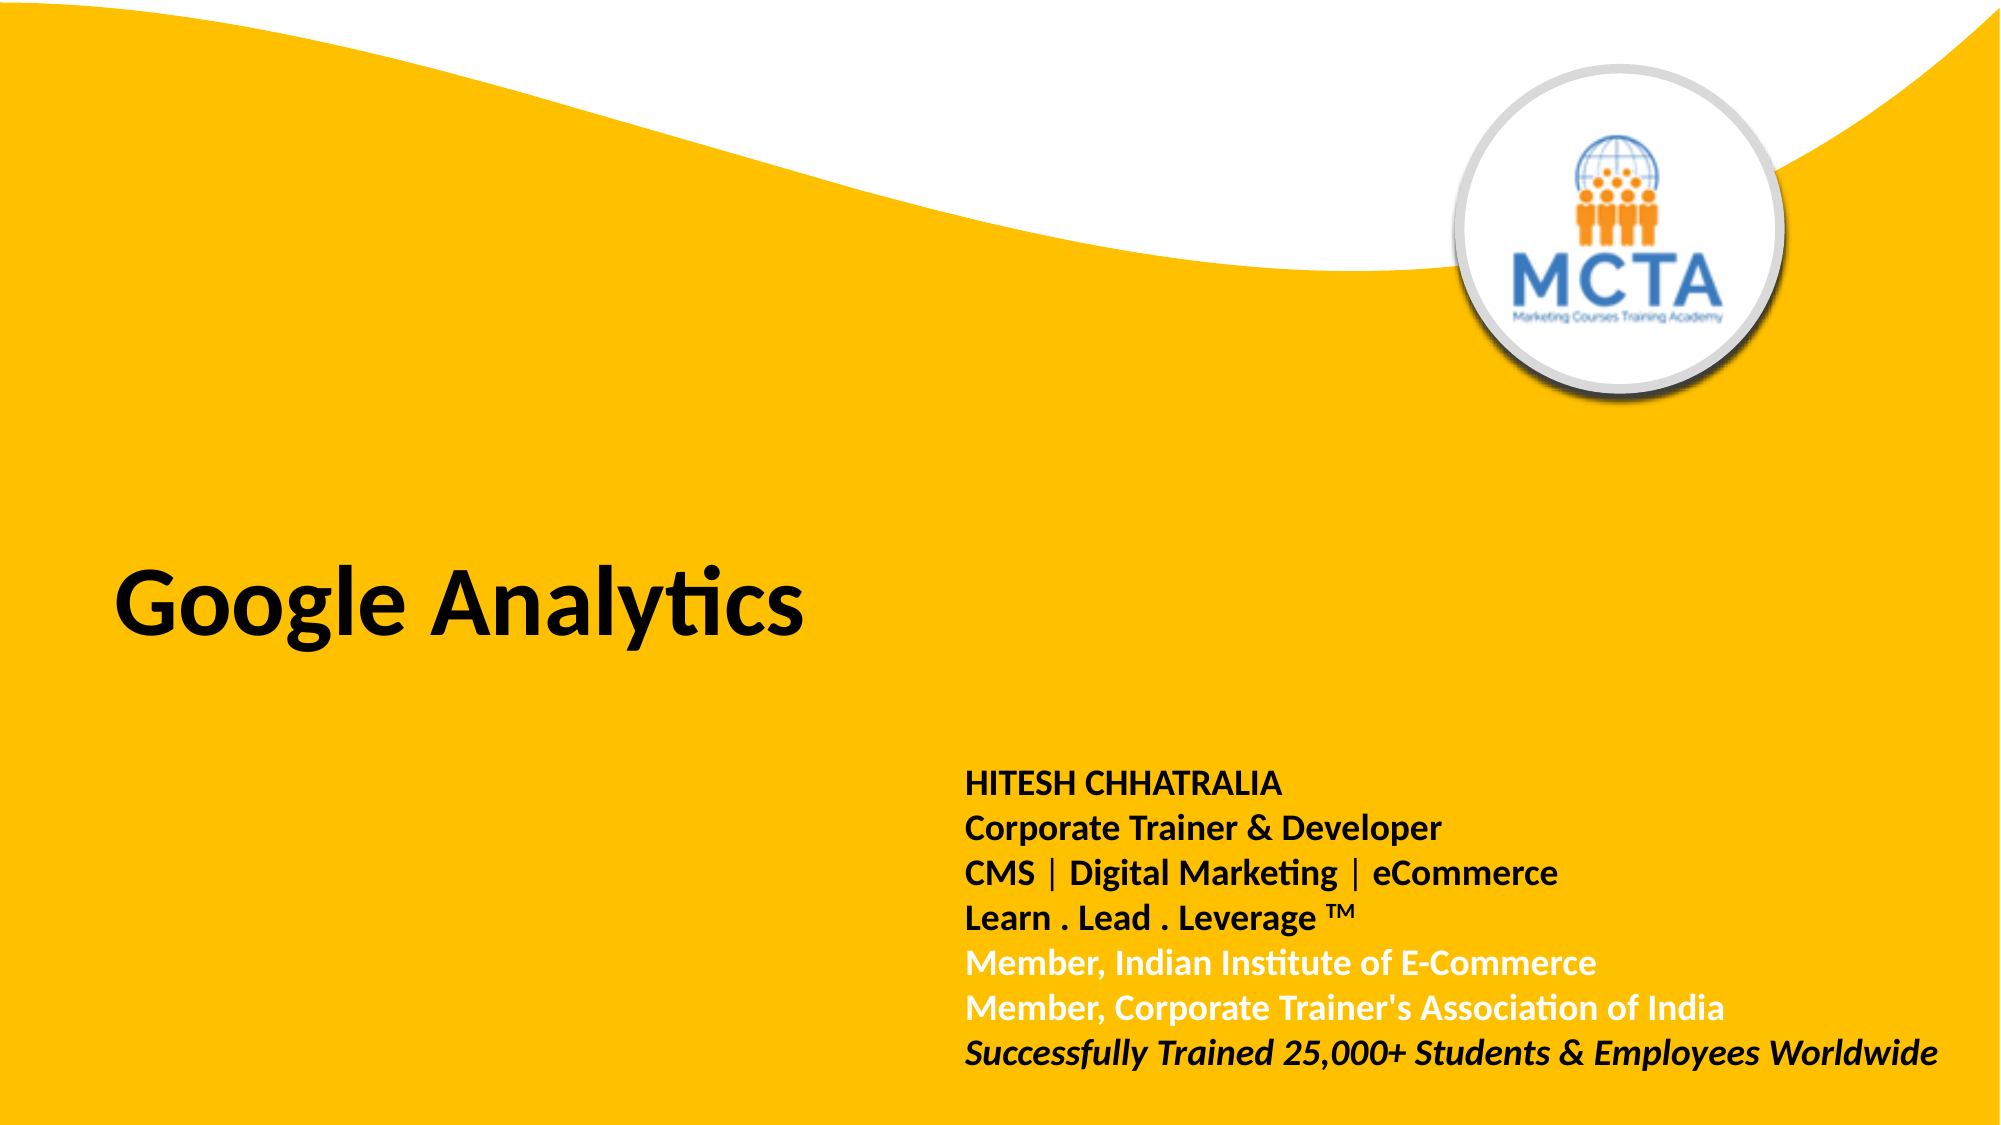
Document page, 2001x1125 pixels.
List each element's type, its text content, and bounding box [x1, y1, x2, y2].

text_box HITESH CHHATRALIA Corporate Trainer & Developer​​ CMS​ | ​Digital Marketing | eCommerce Learn . Lead . Leverage TM ​​Member, Indian Institute of E-Commerce​ ​ Member, Corporate Trainer's Association of India Successfully Trained 25,000+ Students & Employees Worldwide [950, 750, 1979, 1095]
text_box [0, 2, 2000, 1125]
title Google Analytics [112, 508, 1414, 663]
text_box [1459, 68, 1780, 389]
text_box [1446, 63, 1794, 411]
picture [1508, 131, 1731, 327]
